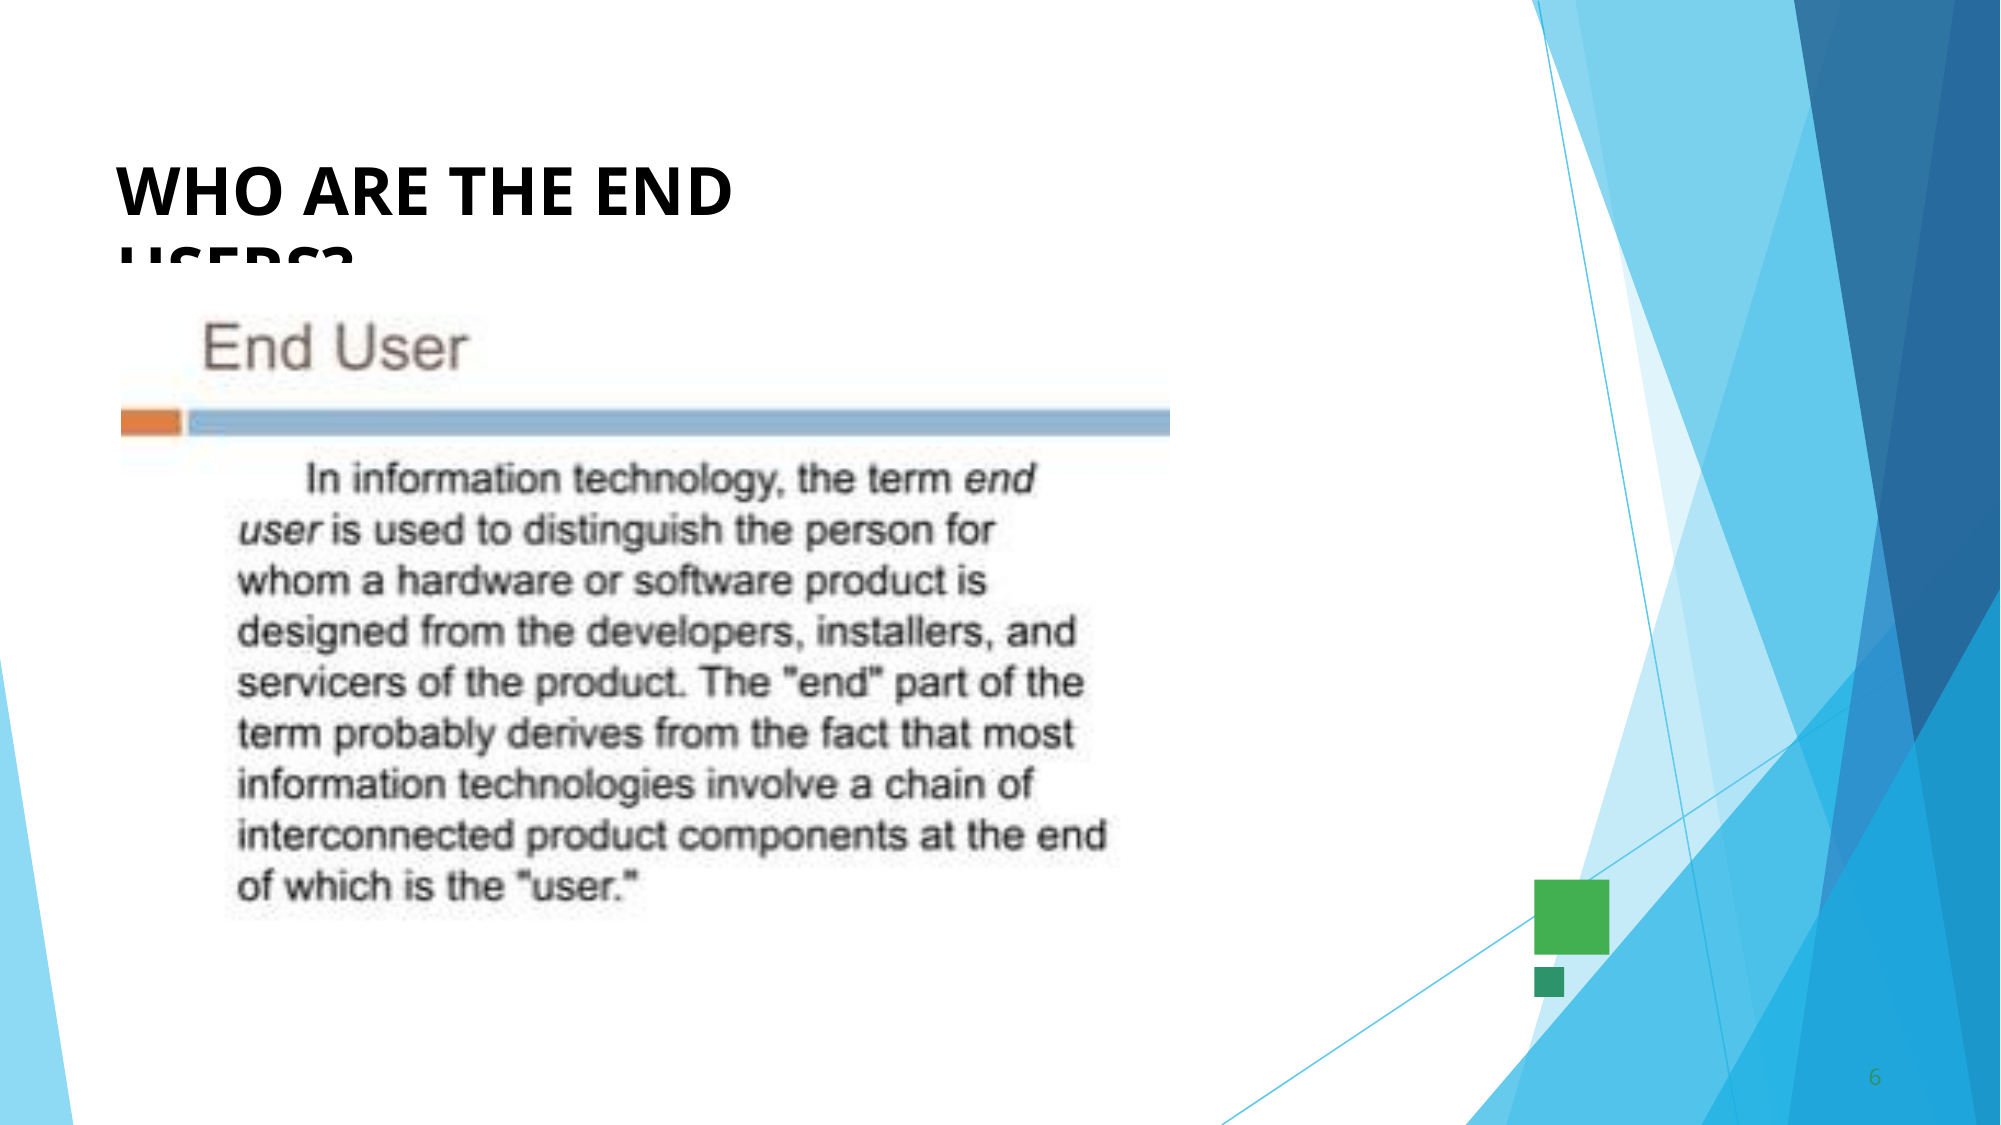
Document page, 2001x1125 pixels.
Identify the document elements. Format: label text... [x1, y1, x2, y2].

slide_number 6 [1862, 1061, 1888, 1125]
picture [118, 263, 1170, 1093]
text_box [1534, 967, 1565, 997]
text_box [1534, 879, 1610, 955]
title WHO ARE THE END USERS? [114, 146, 938, 337]
